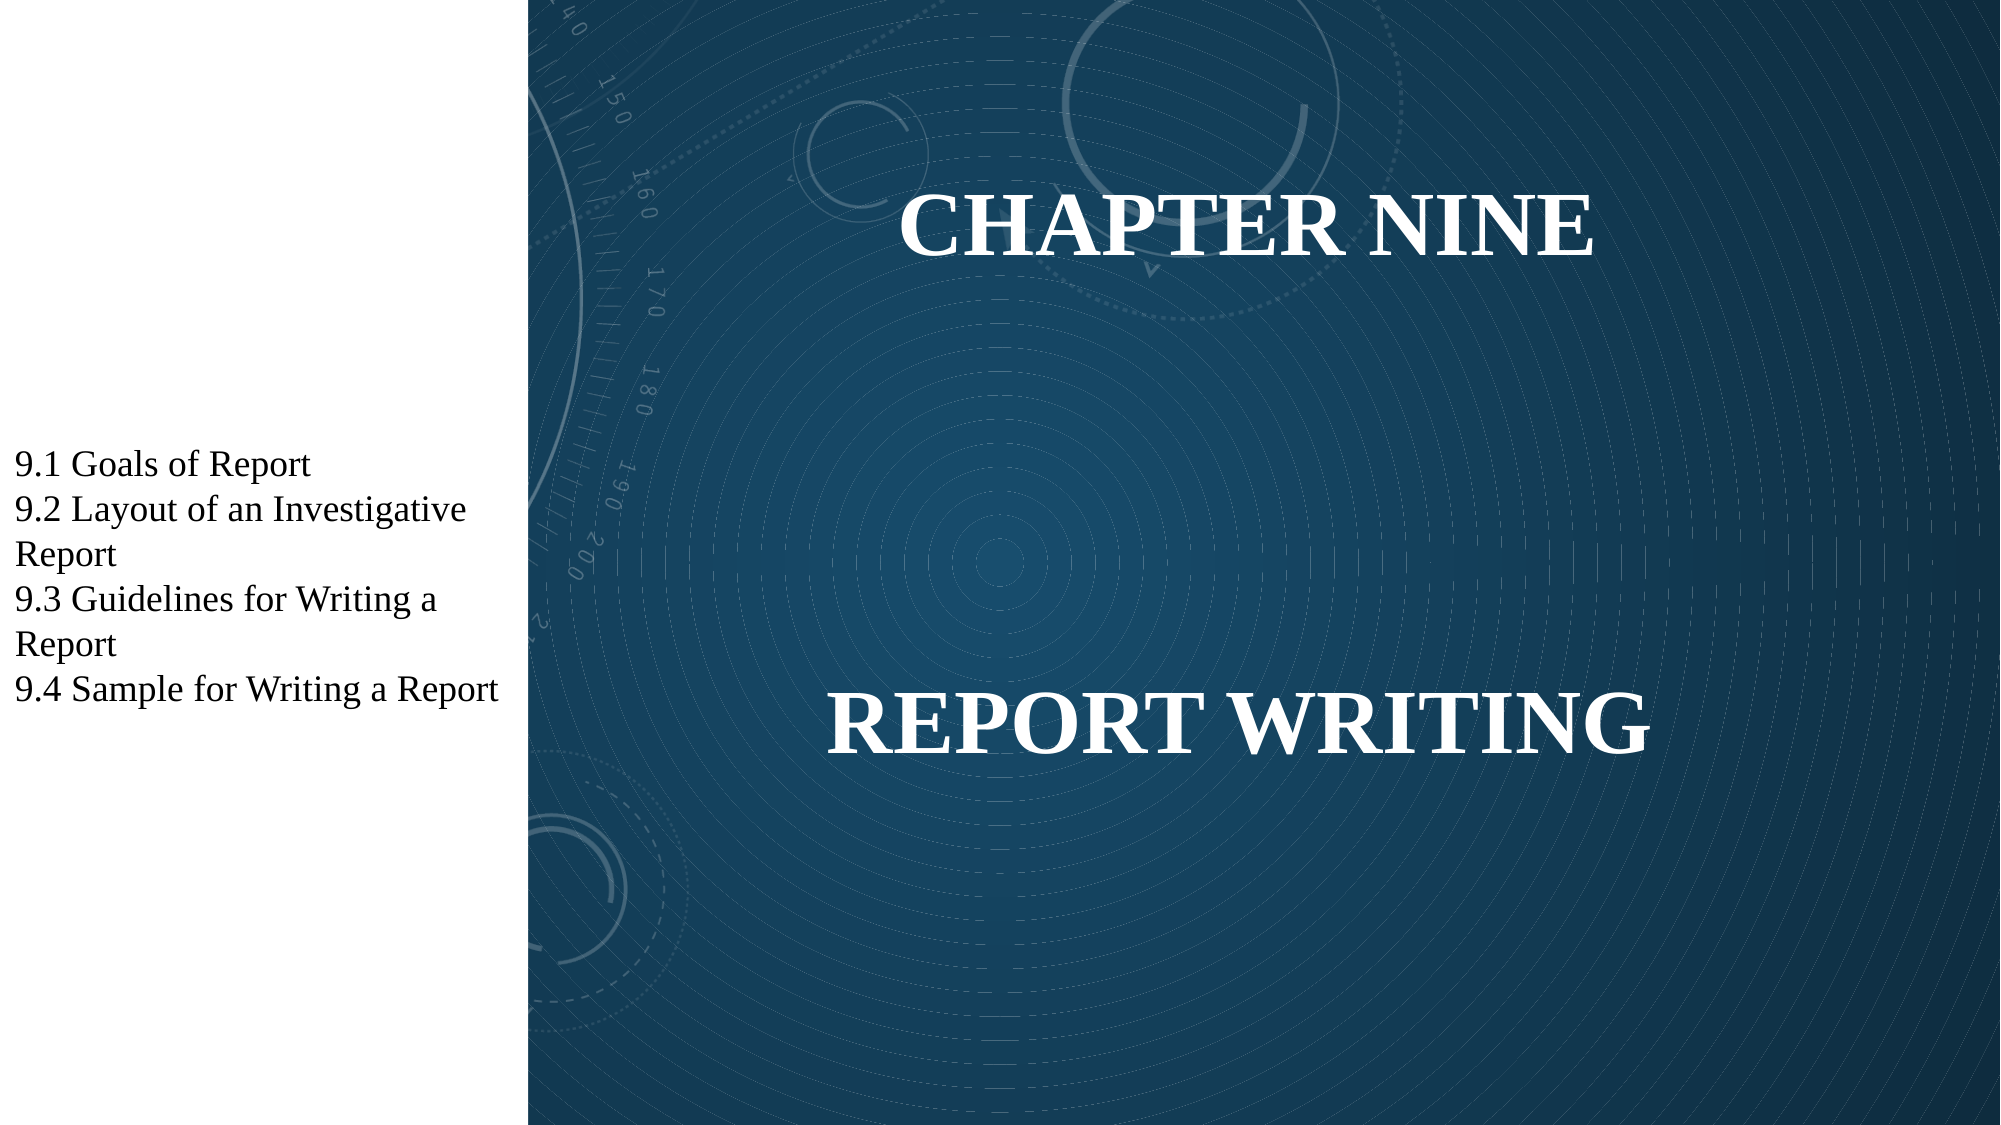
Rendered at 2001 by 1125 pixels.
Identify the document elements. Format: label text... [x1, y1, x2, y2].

text_box CHAPTER NINE [632, 156, 1865, 282]
picture [530, 0, 2000, 1125]
text_box 9.1 Goals of Report 9.2 Layout of an Investigative Report 9.3 Guidelines for Writing a Report 9.4 Sample for Writing a Report [0, 0, 530, 1125]
title Report Writing [715, 562, 1789, 780]
